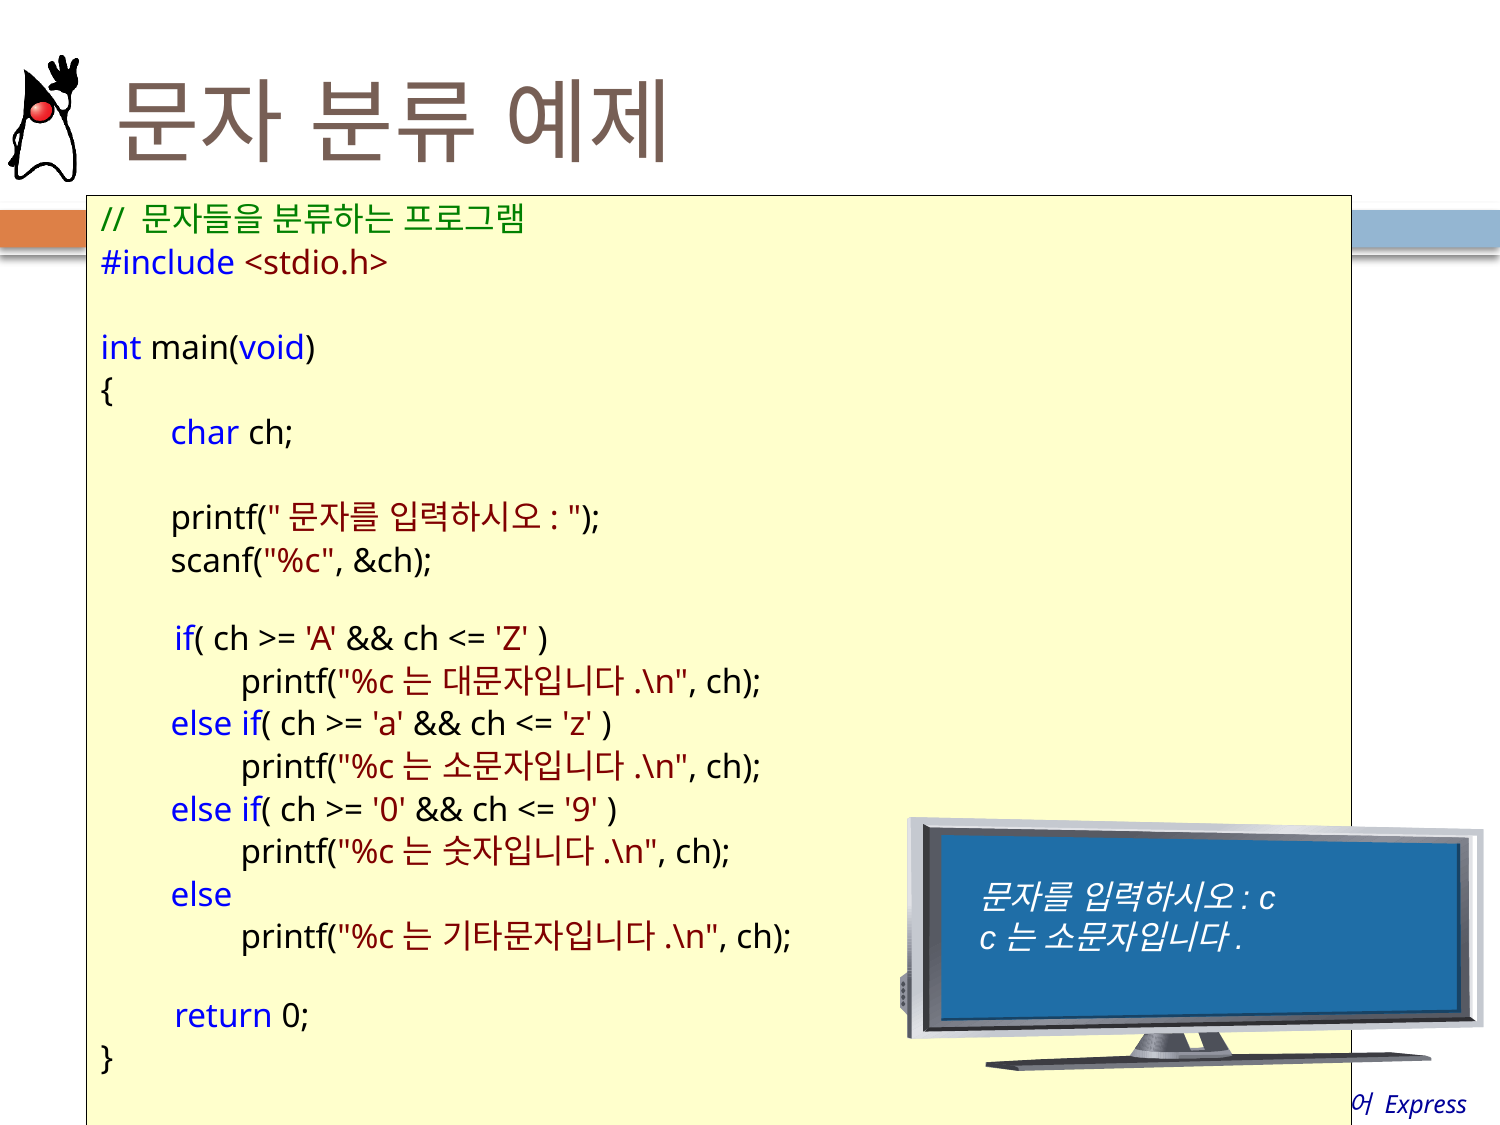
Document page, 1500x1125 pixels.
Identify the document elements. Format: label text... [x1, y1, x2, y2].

picture [8, 55, 79, 182]
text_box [897, 815, 1486, 1073]
title 문자 분류 예제 [100, 37, 1438, 200]
text_box // 문자들을 분류하는 프로그램 #include <stdio.h> int main(void) { char ch; printf("문자를 입력하시오: "); scanf("%c", &ch); if( ch >= 'A' && ch <= 'Z' ) printf("%c는 대문자입니다.\n", ch); else if( ch >= 'a' && ch <= 'z' ) printf("%c는 소문자입니다.\n", ch); else if( ch >= '0' && ch <= '9' ) printf("%c는 숫자입니다.\n", ch); else printf("%c는 기타문자입니다.\n", ch); return 0; } [85, 195, 1352, 1125]
